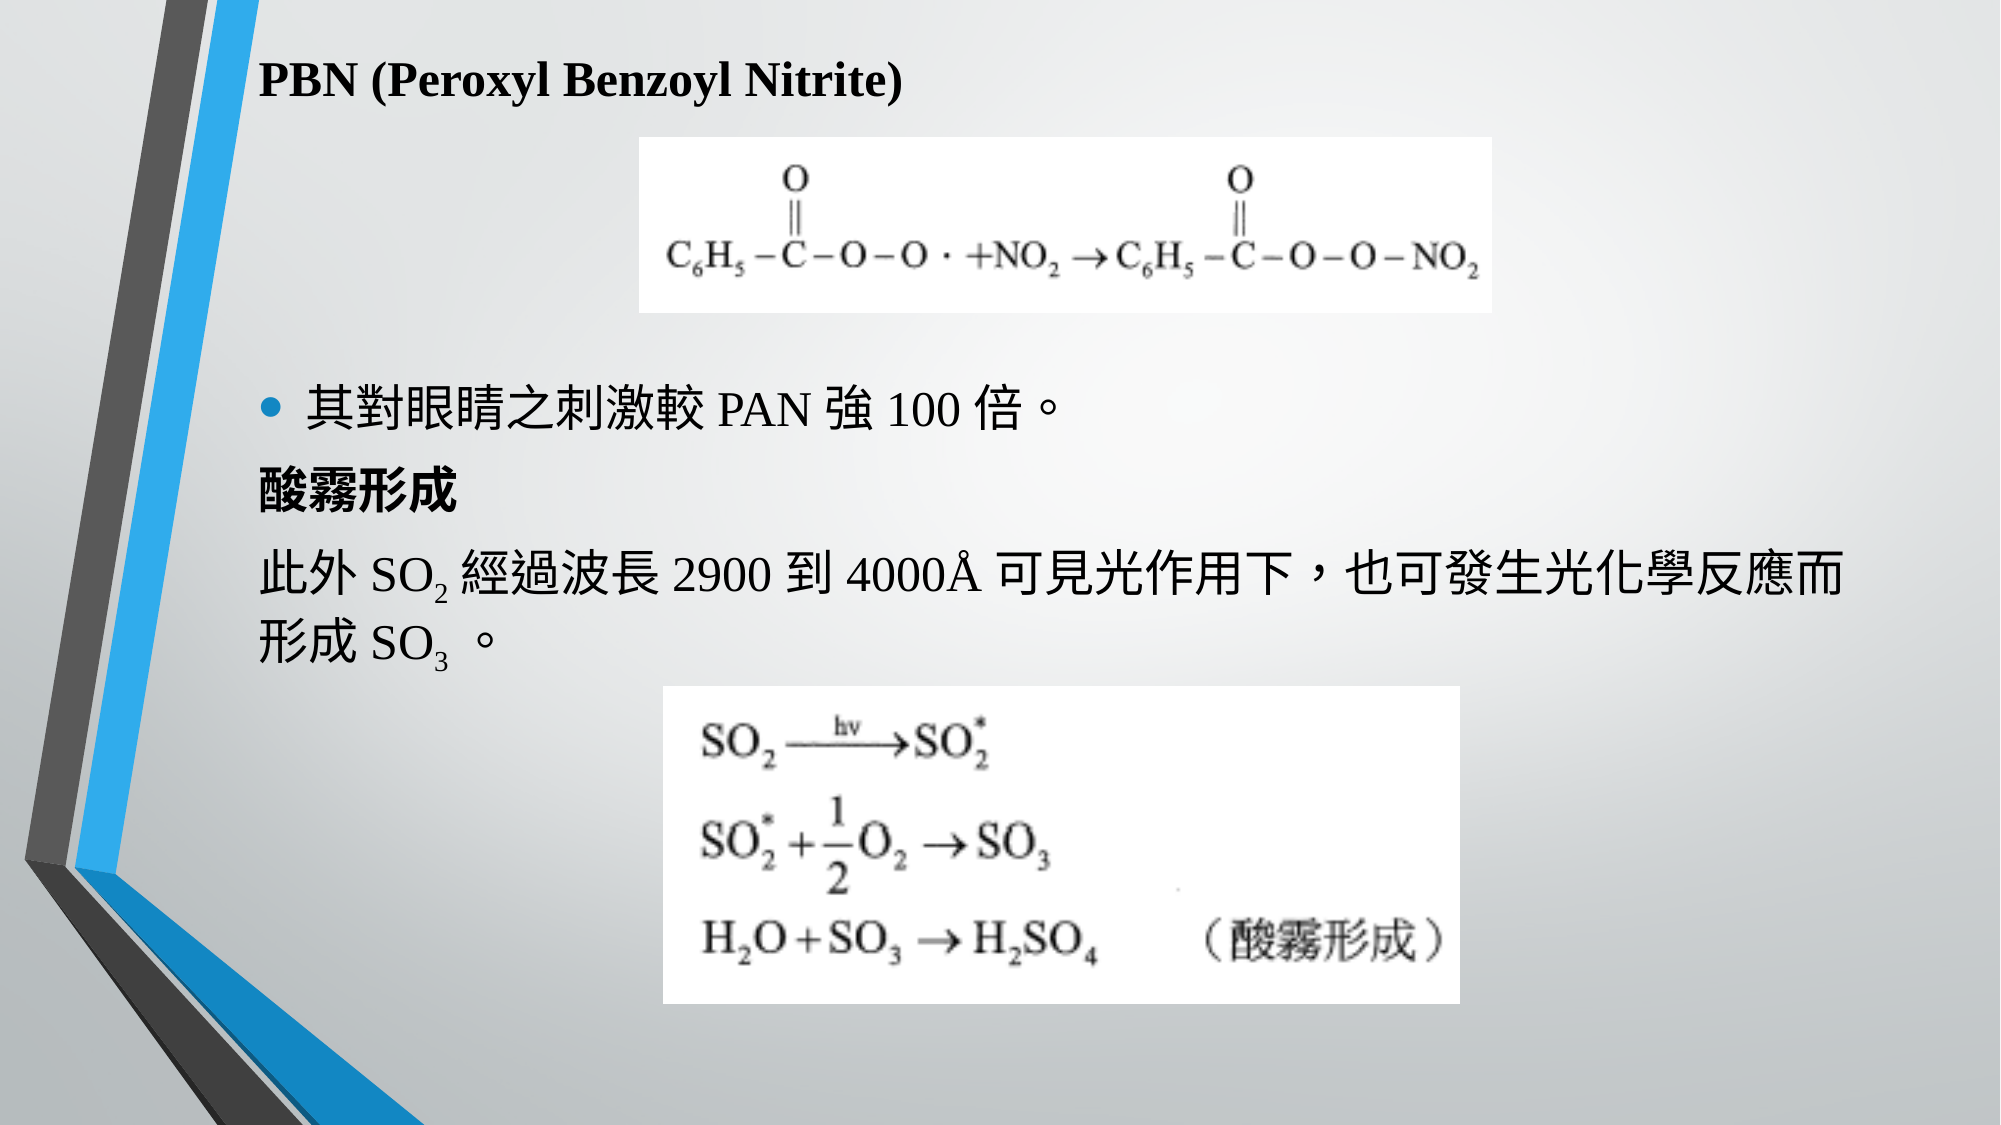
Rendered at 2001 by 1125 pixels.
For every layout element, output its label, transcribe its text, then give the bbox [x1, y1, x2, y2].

list PBN (Peroxyl Benzoyl Nitrite) 其對眼睛之刺激較PAN強100倍。 酸霧形成 此外SO2經過波長2900到4000Å可見光作用下，也可發生光化學反應而形成SO3。 [243, 103, 1887, 950]
picture [639, 137, 1492, 313]
picture [663, 686, 1460, 1005]
